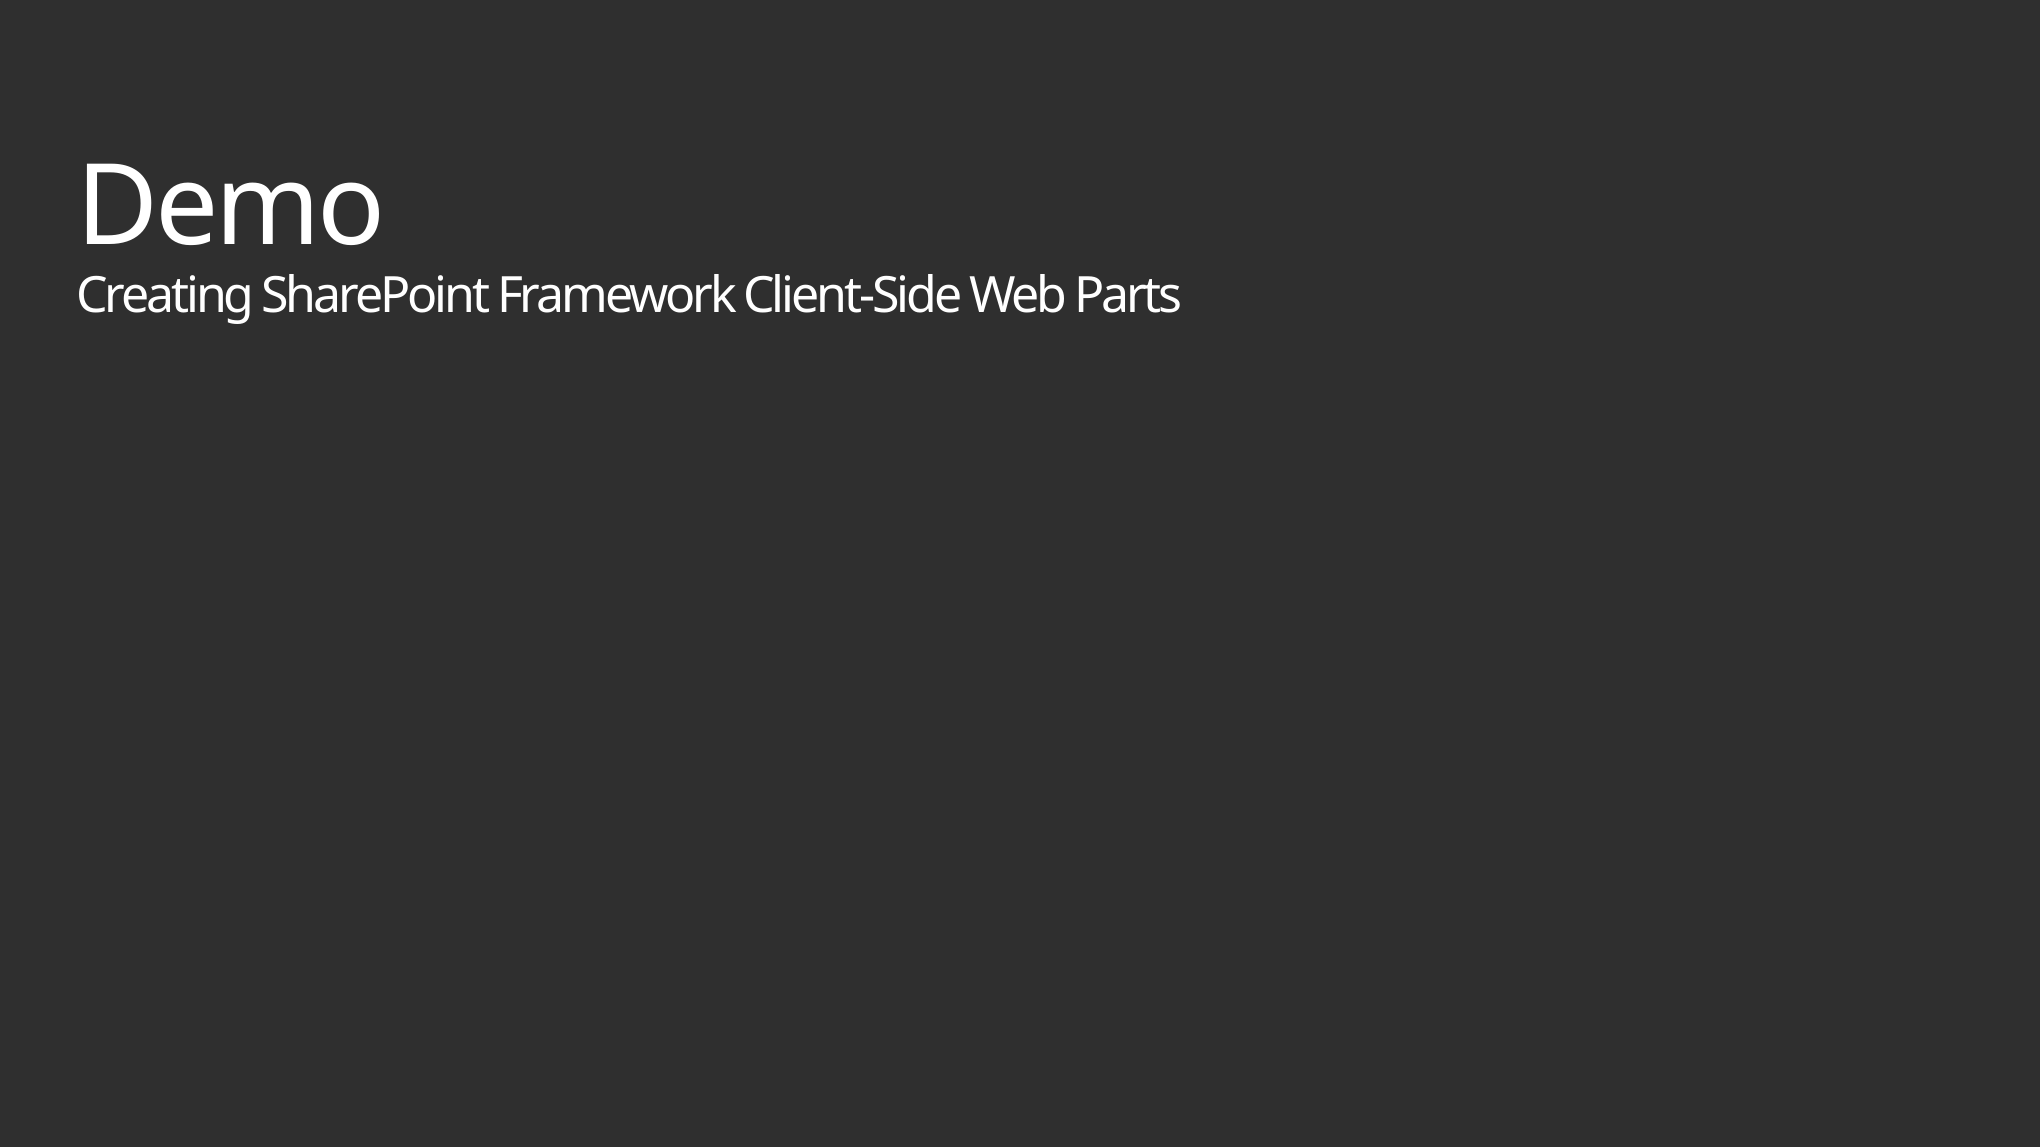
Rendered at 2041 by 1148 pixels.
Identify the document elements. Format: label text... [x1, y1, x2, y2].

title Demo Creating SharePoint Framework Client-Side Web Parts [76, 147, 1324, 743]
